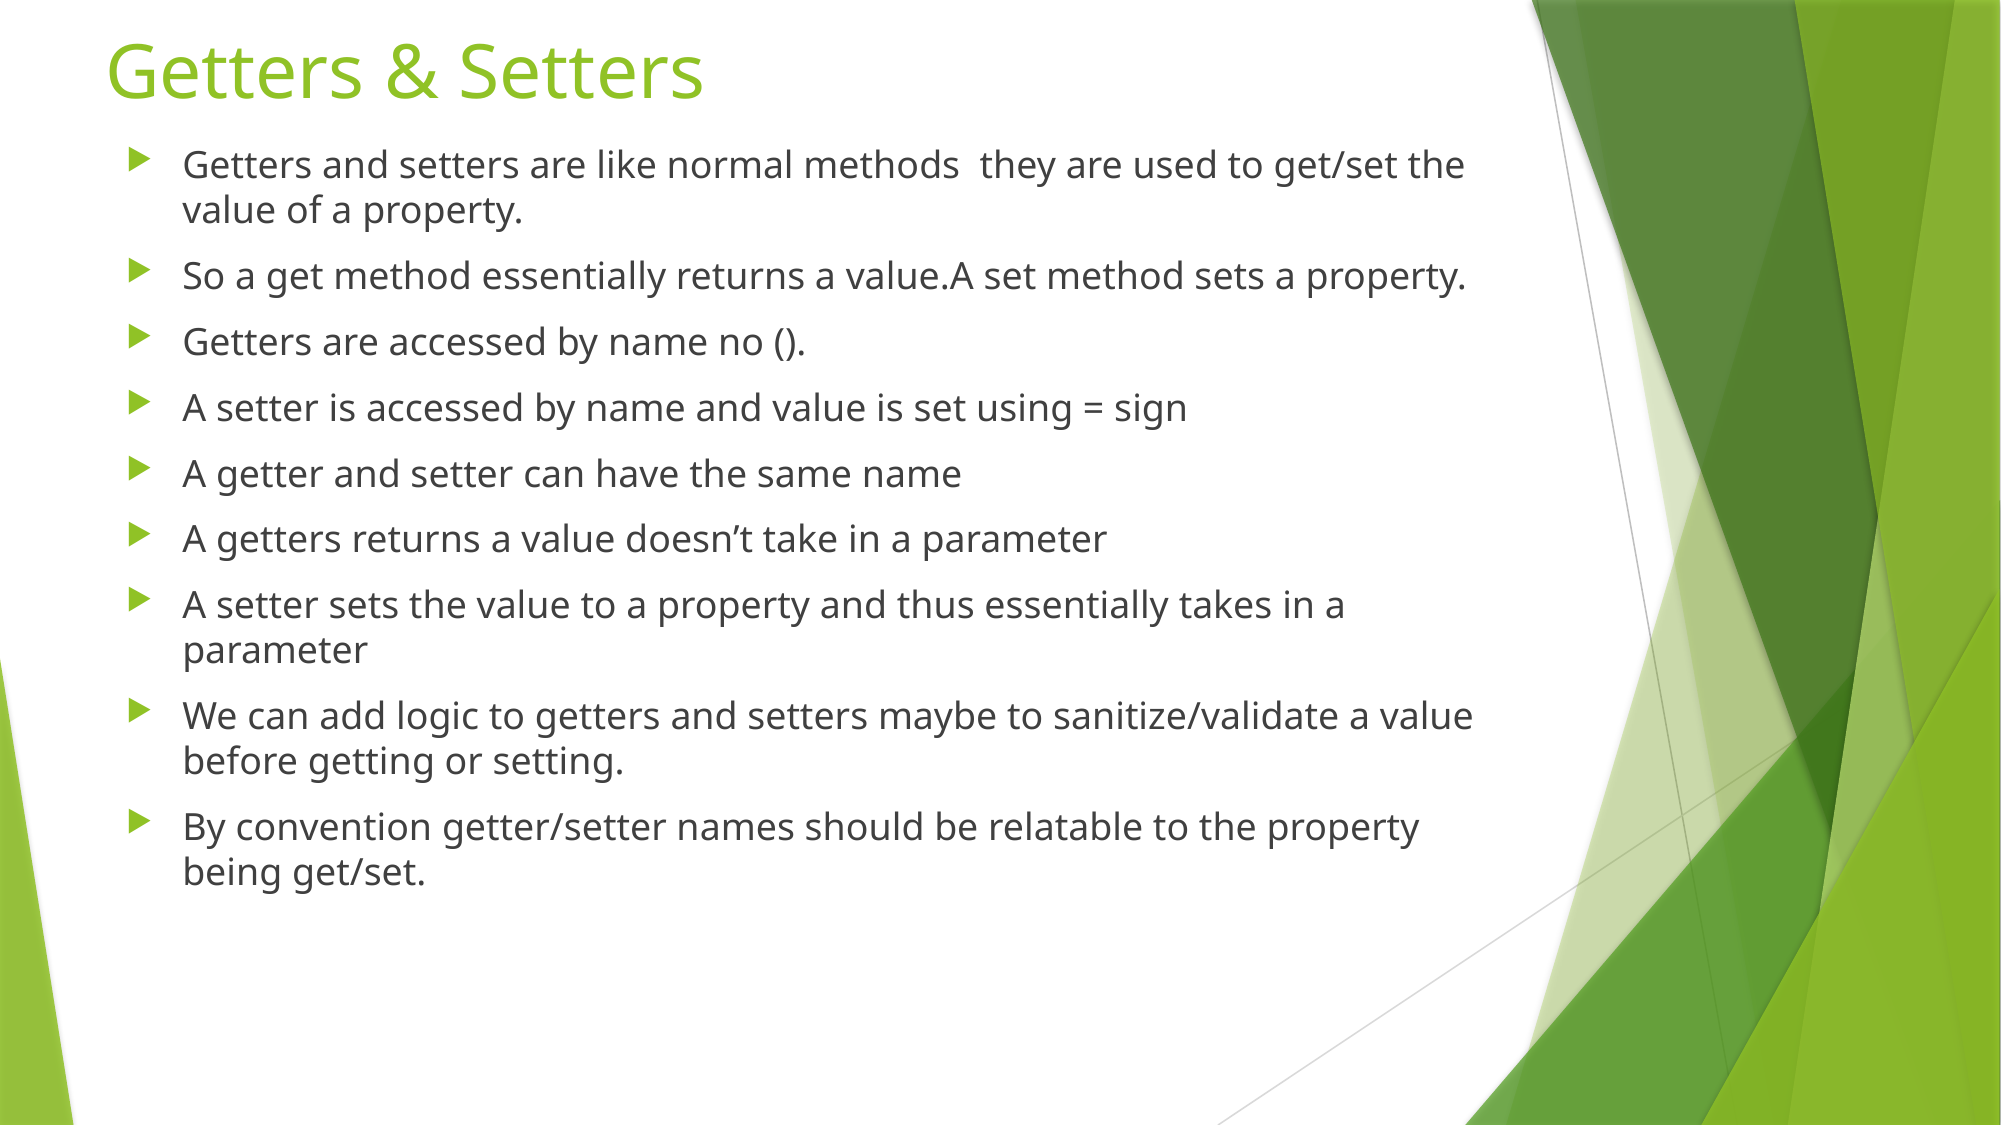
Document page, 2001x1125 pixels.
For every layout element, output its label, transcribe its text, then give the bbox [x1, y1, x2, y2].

title Getters & Setters [70, 16, 1481, 123]
list Getters and setters are like normal methods they are used to get/set the value of a property. So a get method essentially returns a value.A set method sets a property. Getters are accessed by name no (). A setter is accessed by name and value is set using = sign A getter and setter can have the same name A getters returns a value doesn’t take in a parameter A setter sets the value to a property and thus essentially takes in a parameter We can add logic to getters and setters maybe to sanitize/validate a value before getting or setting. By convention getter/setter names should be relatable to the property being get/set. [111, 133, 1522, 991]
